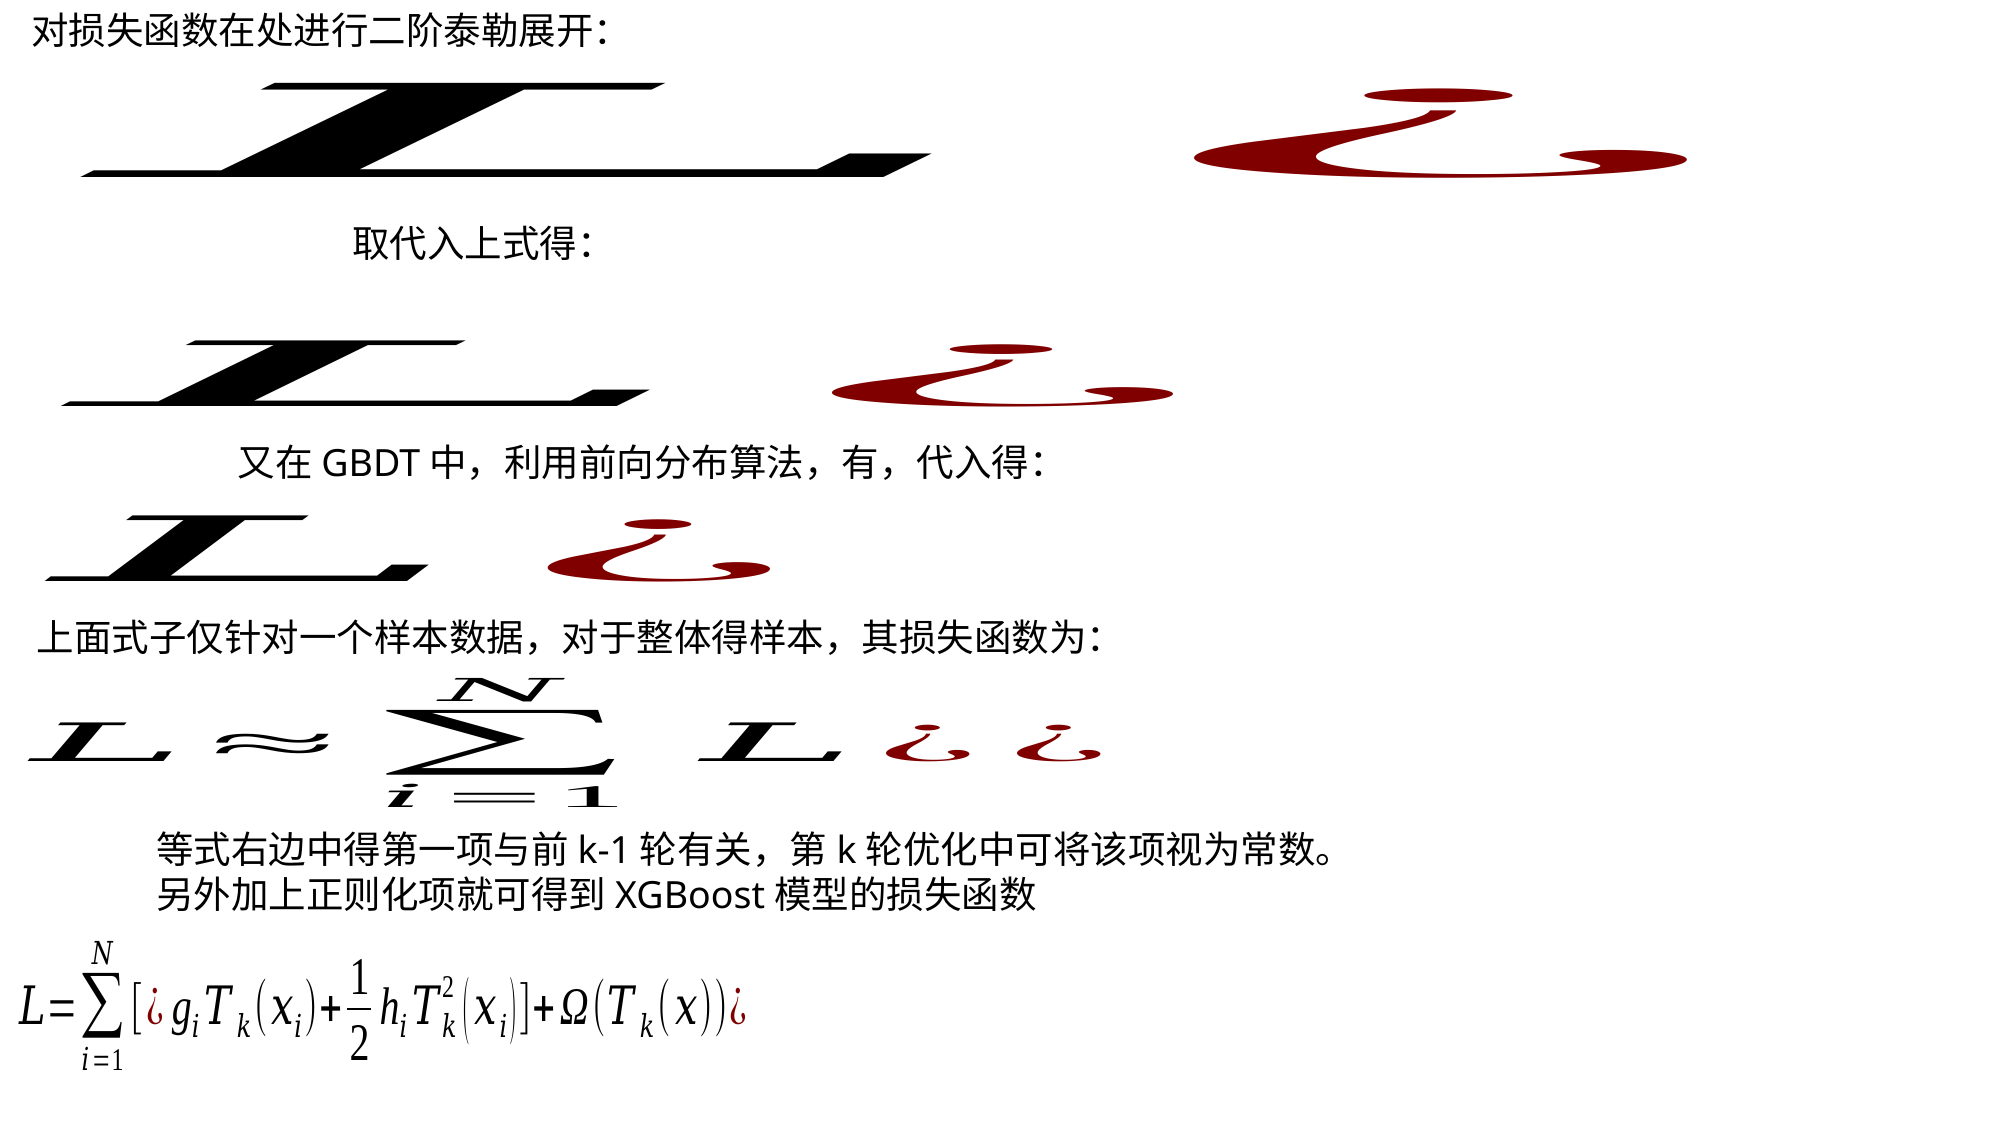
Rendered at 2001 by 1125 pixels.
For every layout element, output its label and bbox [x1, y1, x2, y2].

text_box [16, 0, 1807, 1078]
